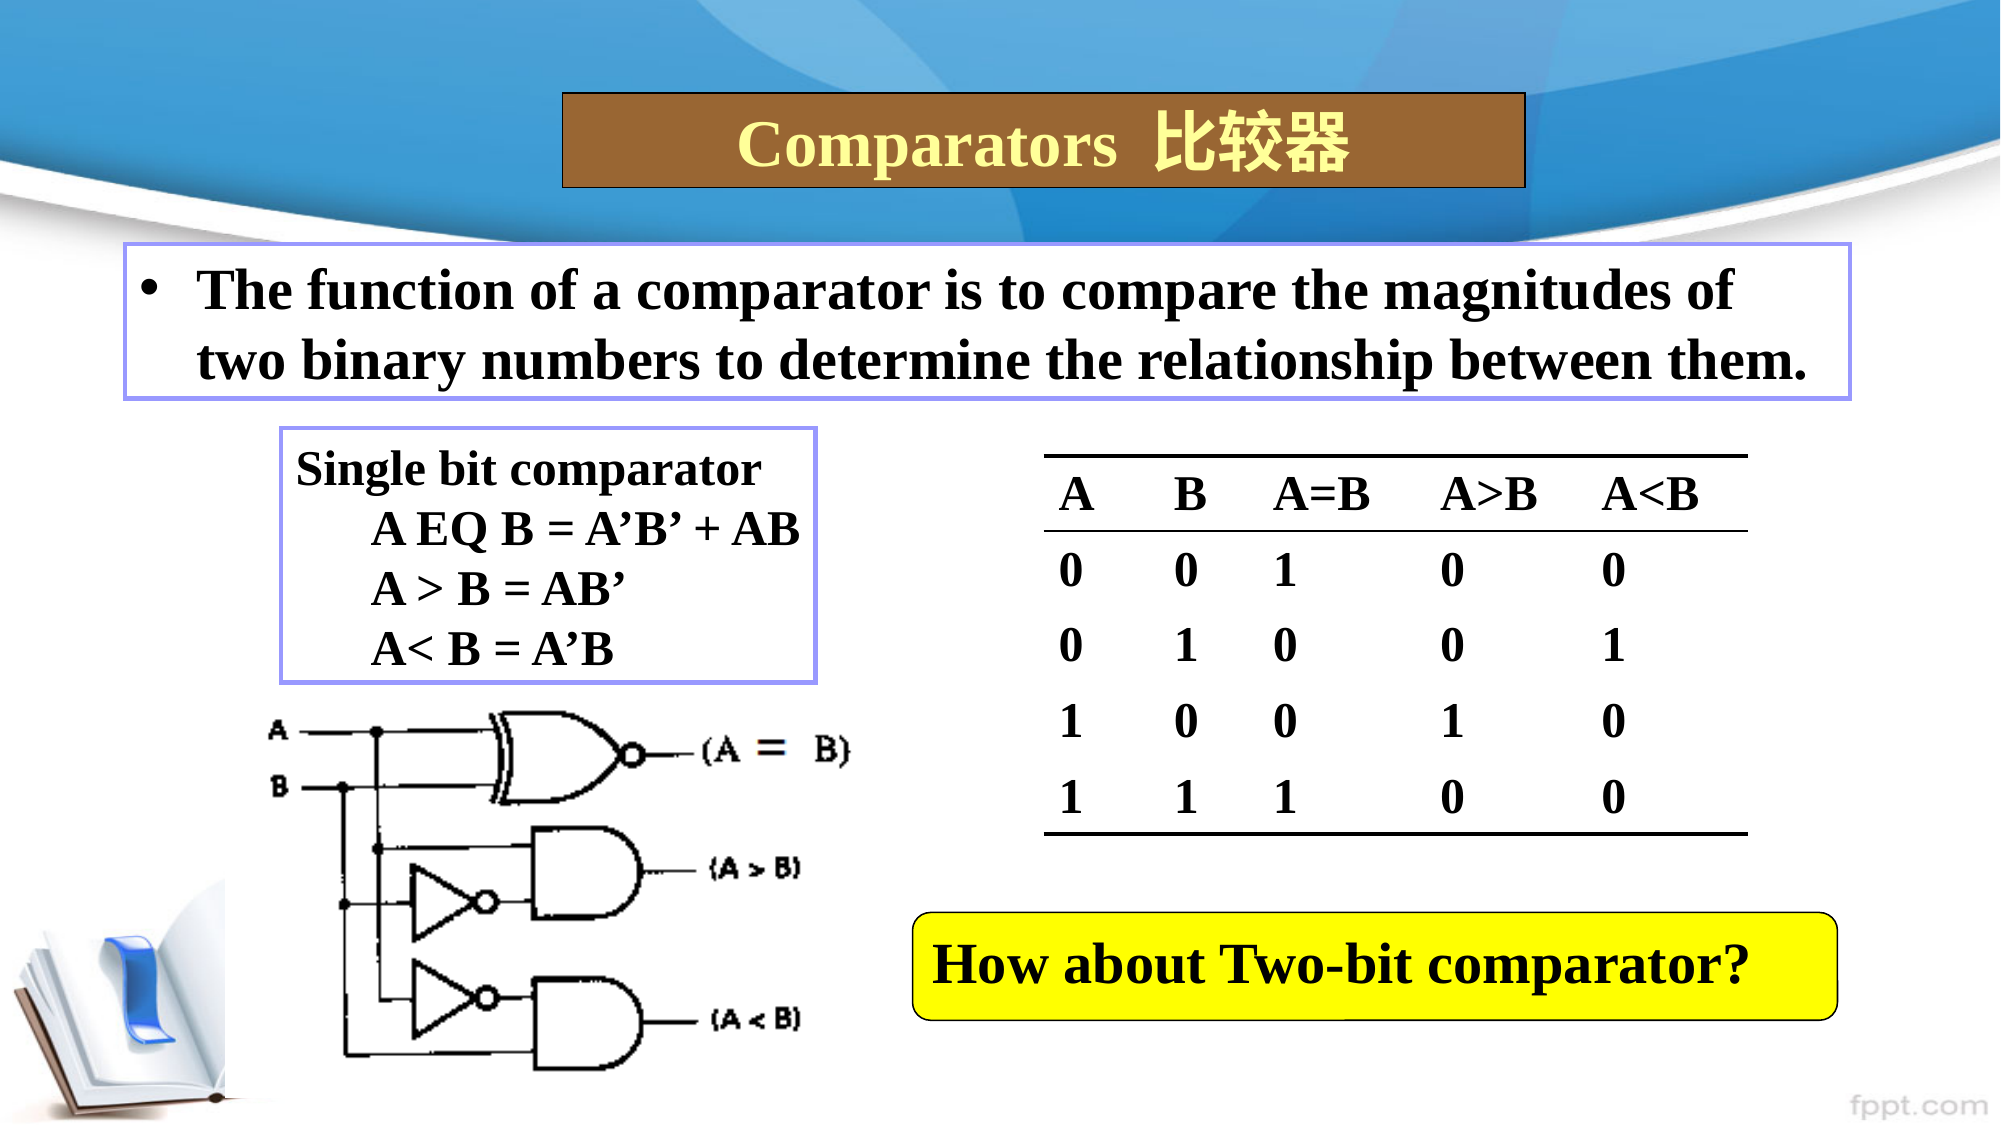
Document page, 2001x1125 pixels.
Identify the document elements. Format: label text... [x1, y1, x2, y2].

table_cell 1 [1587, 607, 1748, 683]
table_cell 1 [1044, 758, 1159, 832]
table_cell 1 [1425, 683, 1587, 758]
table_cell 0 [1587, 758, 1748, 832]
table_cell 1 [1258, 758, 1425, 832]
table_cell 1 [1258, 532, 1425, 607]
table_cell 0 [1159, 532, 1258, 607]
table_cell 0 [1044, 607, 1159, 683]
table_cell 0 [1044, 532, 1159, 607]
table_cell 1 [1159, 758, 1258, 832]
table_header A<B [1587, 458, 1748, 530]
text_box Single bit comparator A EQ B = A’B’ + AB A > B = AB’ A< B = A’B [280, 428, 816, 683]
text_box Comparators 比较器 [562, 92, 1525, 188]
table_cell 1 [1159, 607, 1258, 683]
table_cell 0 [1258, 683, 1425, 758]
table_cell 0 [1425, 607, 1587, 683]
table_cell 0 [1587, 683, 1748, 758]
table_header A>B [1425, 458, 1587, 530]
table_header B [1159, 458, 1258, 530]
table_cell 0 [1587, 532, 1748, 607]
table_header A=B [1258, 458, 1425, 530]
text_box How about Two-bit comparator? [912, 912, 1838, 1021]
text_box The function of a comparator is to compare the magnitudes of two binary numbers to determine the relationship between them. [124, 244, 1850, 399]
picture [0, 0, 2001, 1125]
table_cell 0 [1425, 532, 1587, 607]
table_cell 0 [1159, 683, 1258, 758]
table_header A [1044, 458, 1159, 530]
table_cell 0 [1425, 758, 1587, 832]
table_cell 1 [1044, 683, 1159, 758]
table_cell 0 [1258, 607, 1425, 683]
